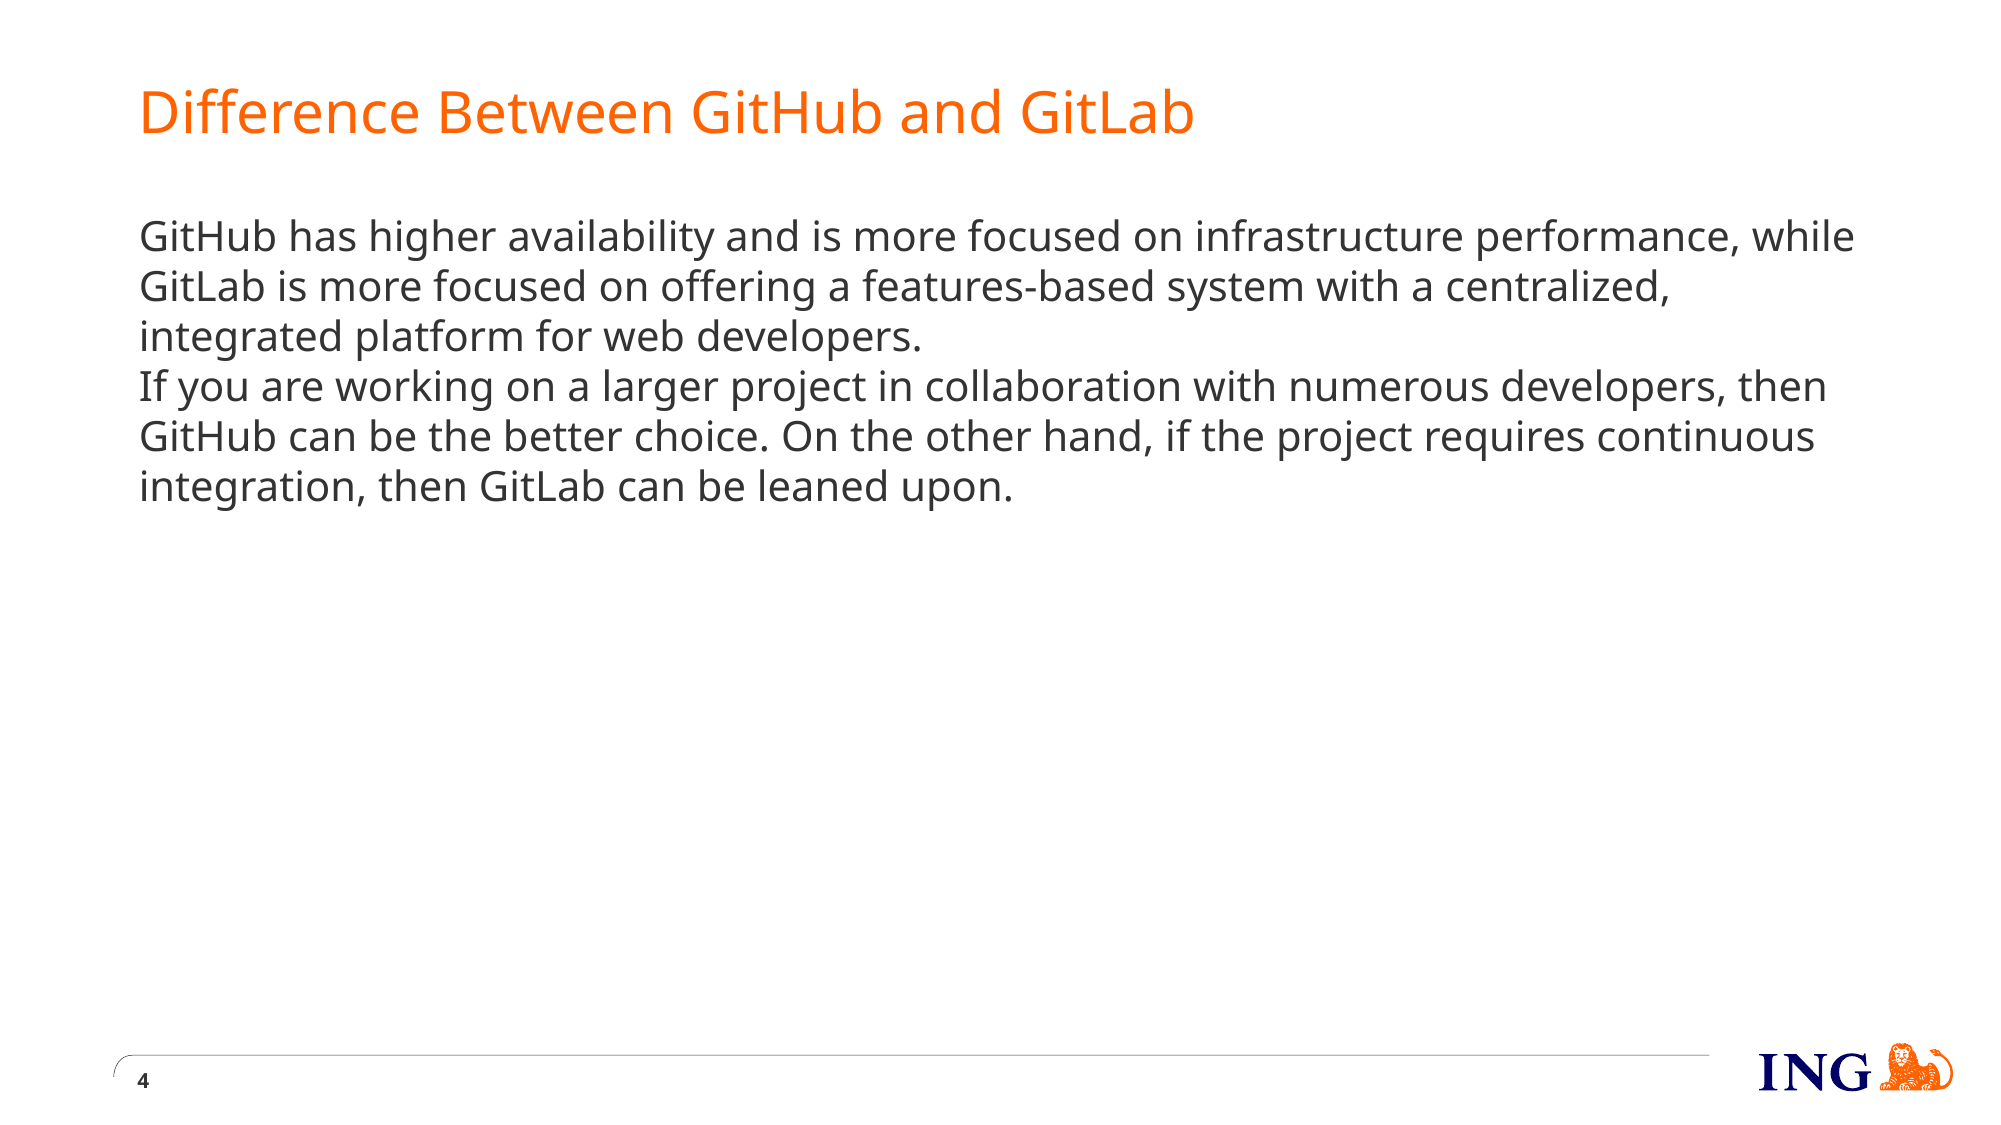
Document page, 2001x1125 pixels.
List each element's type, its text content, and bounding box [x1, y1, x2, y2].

title Difference Between GitHub and GitLab [138, 46, 1858, 187]
slide_number 4 [137, 1065, 219, 1097]
list GitHub has higher availability and is more focused on infrastructure performance, while GitLab is more focused on offering a features-based system with a centralized, integrated platform for web developers. If you are working on a larger project in collaboration with numerous developers, then GitHub can be the better choice. On the other hand, if the project requires continuous integration, then GitLab can be leaned upon. [138, 209, 1858, 1018]
